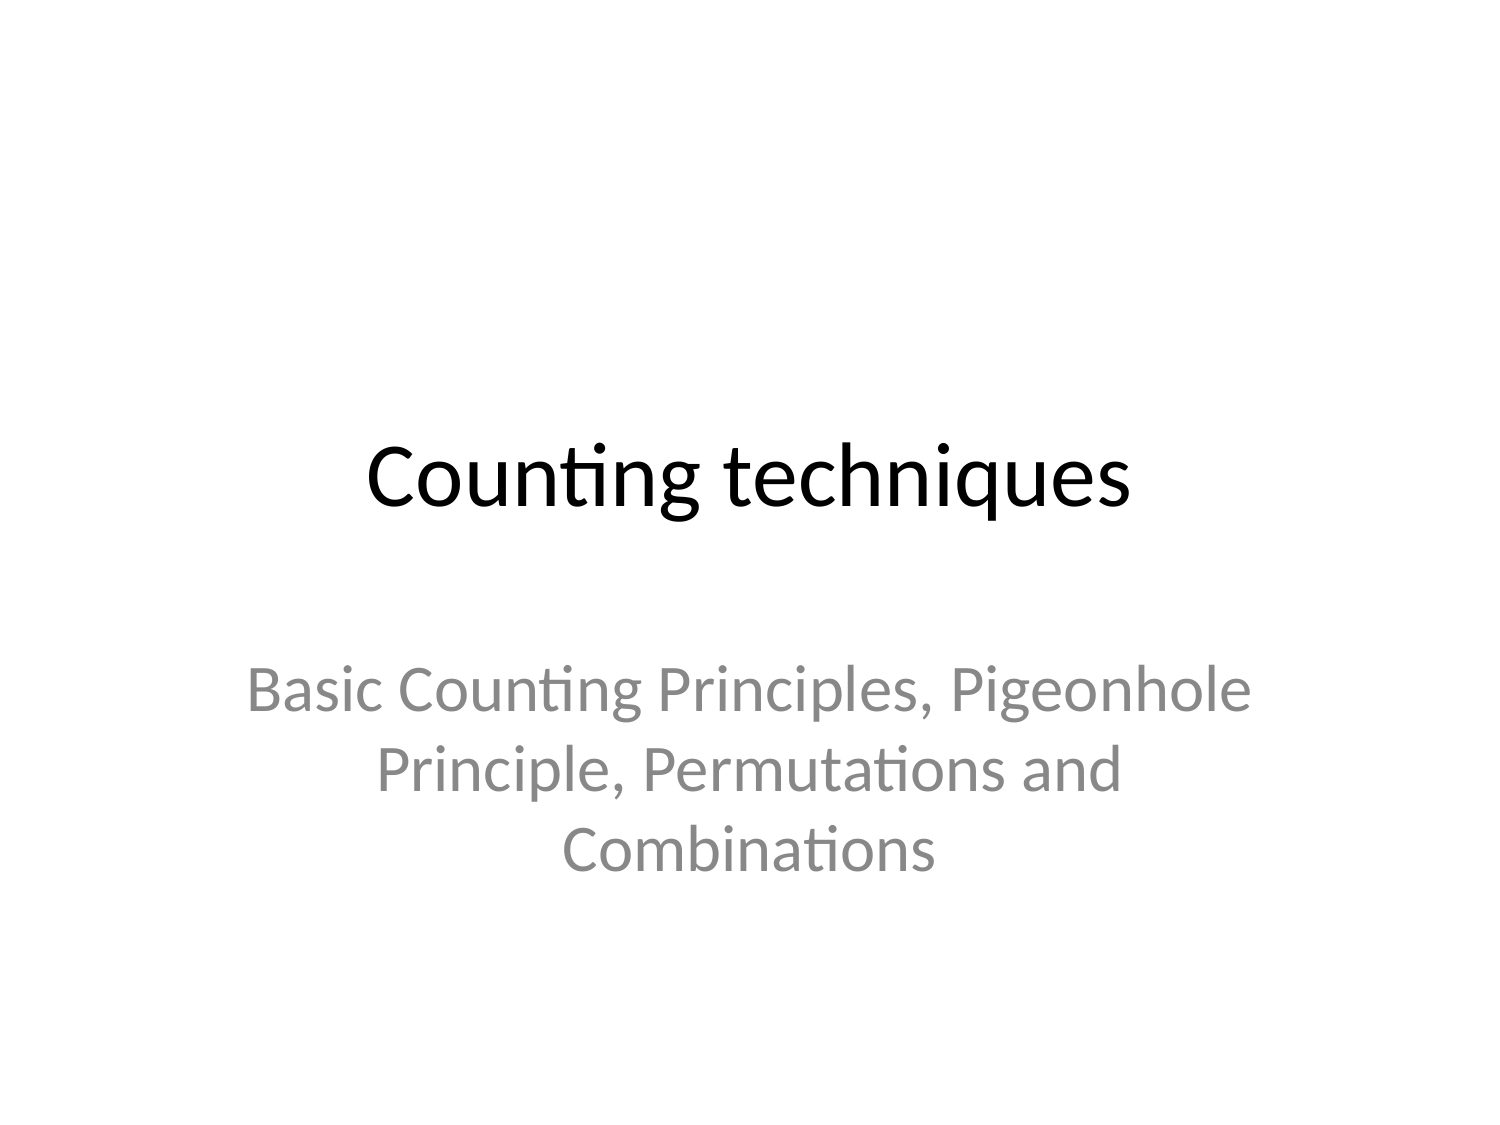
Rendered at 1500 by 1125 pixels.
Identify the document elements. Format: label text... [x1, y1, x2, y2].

title Counting techniques [112, 349, 1388, 591]
subtitle Basic Counting Principles, Pigeonhole Principle, Permutations and Combinations [225, 637, 1275, 925]
